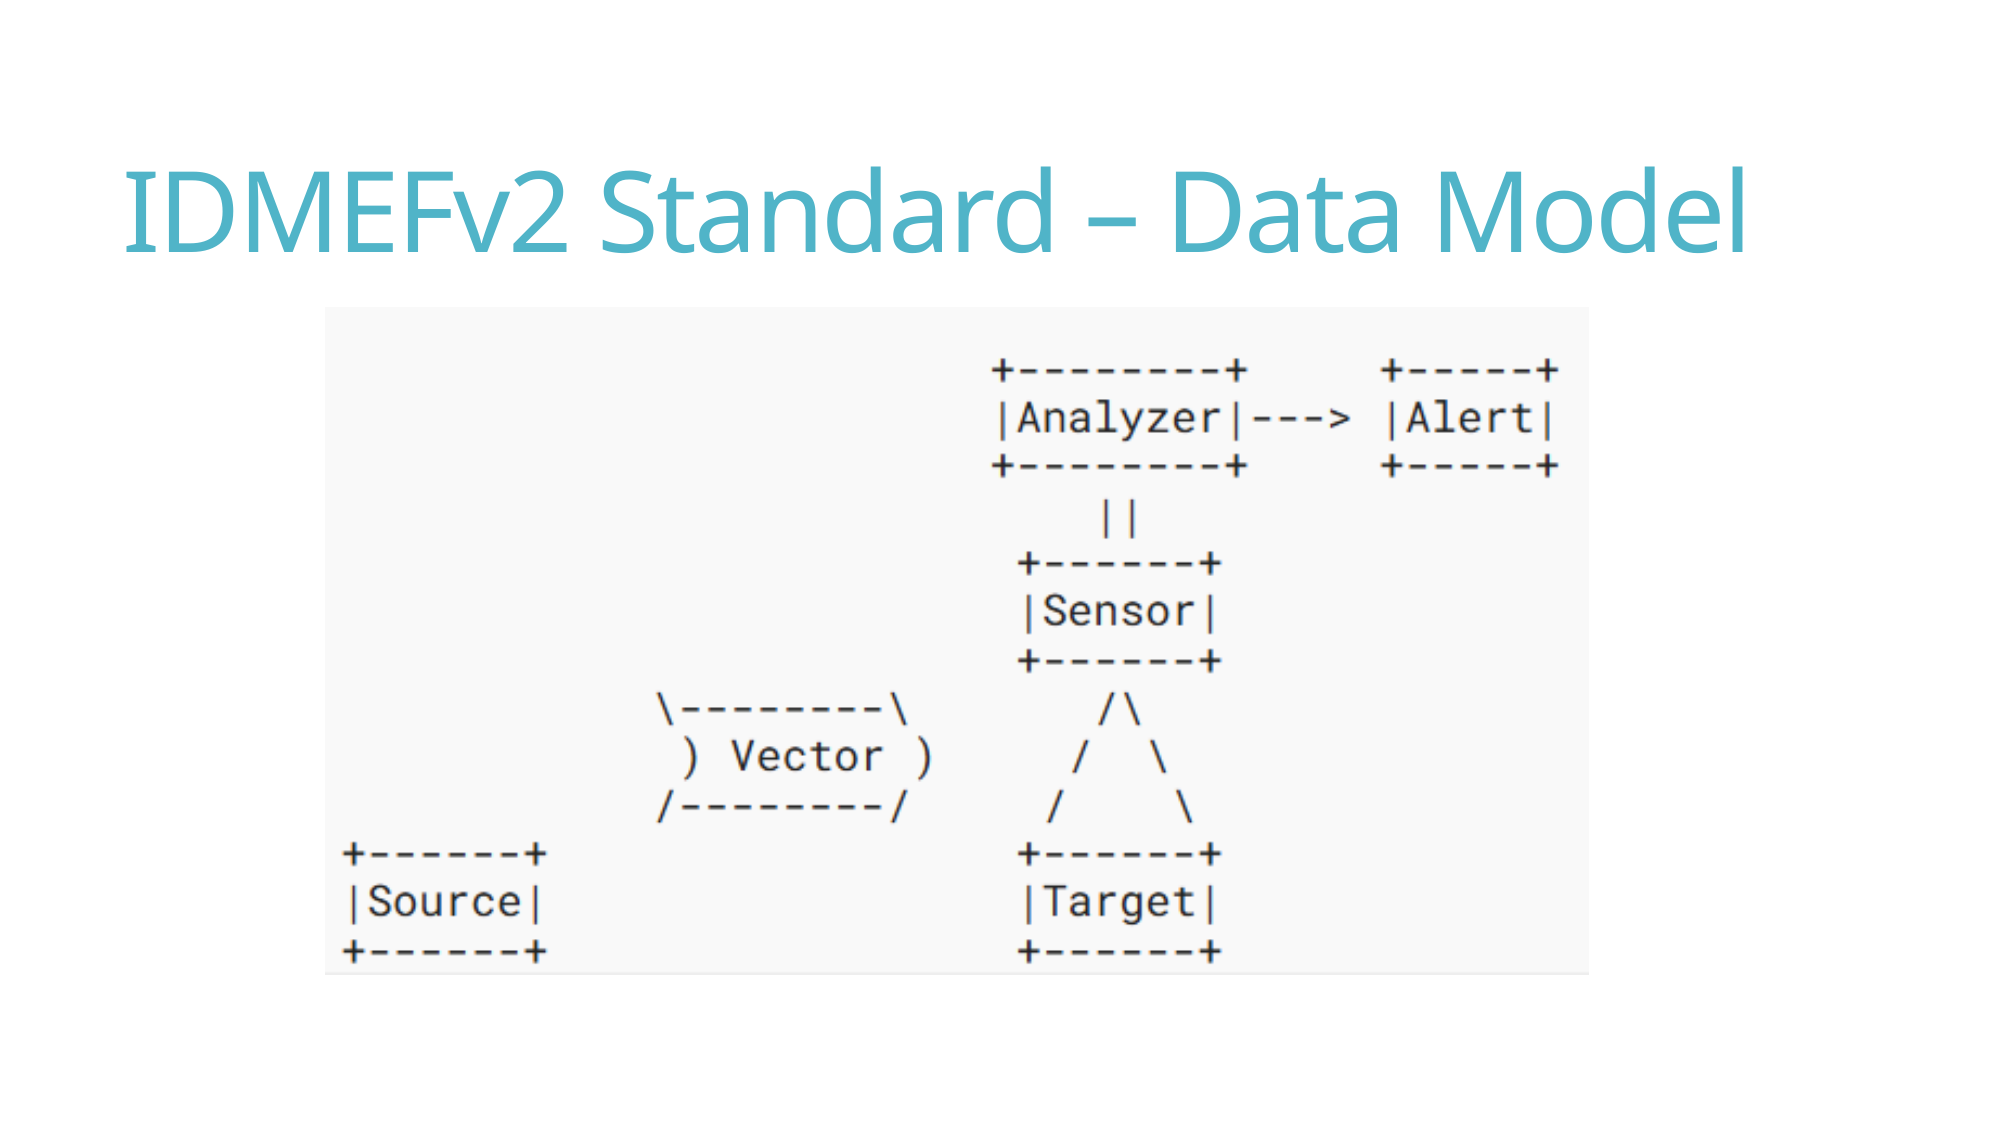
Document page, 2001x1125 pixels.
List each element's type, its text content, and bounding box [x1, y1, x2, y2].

picture [325, 307, 1589, 976]
title IDMEFv2 Standard – Data Model [107, 81, 1875, 354]
